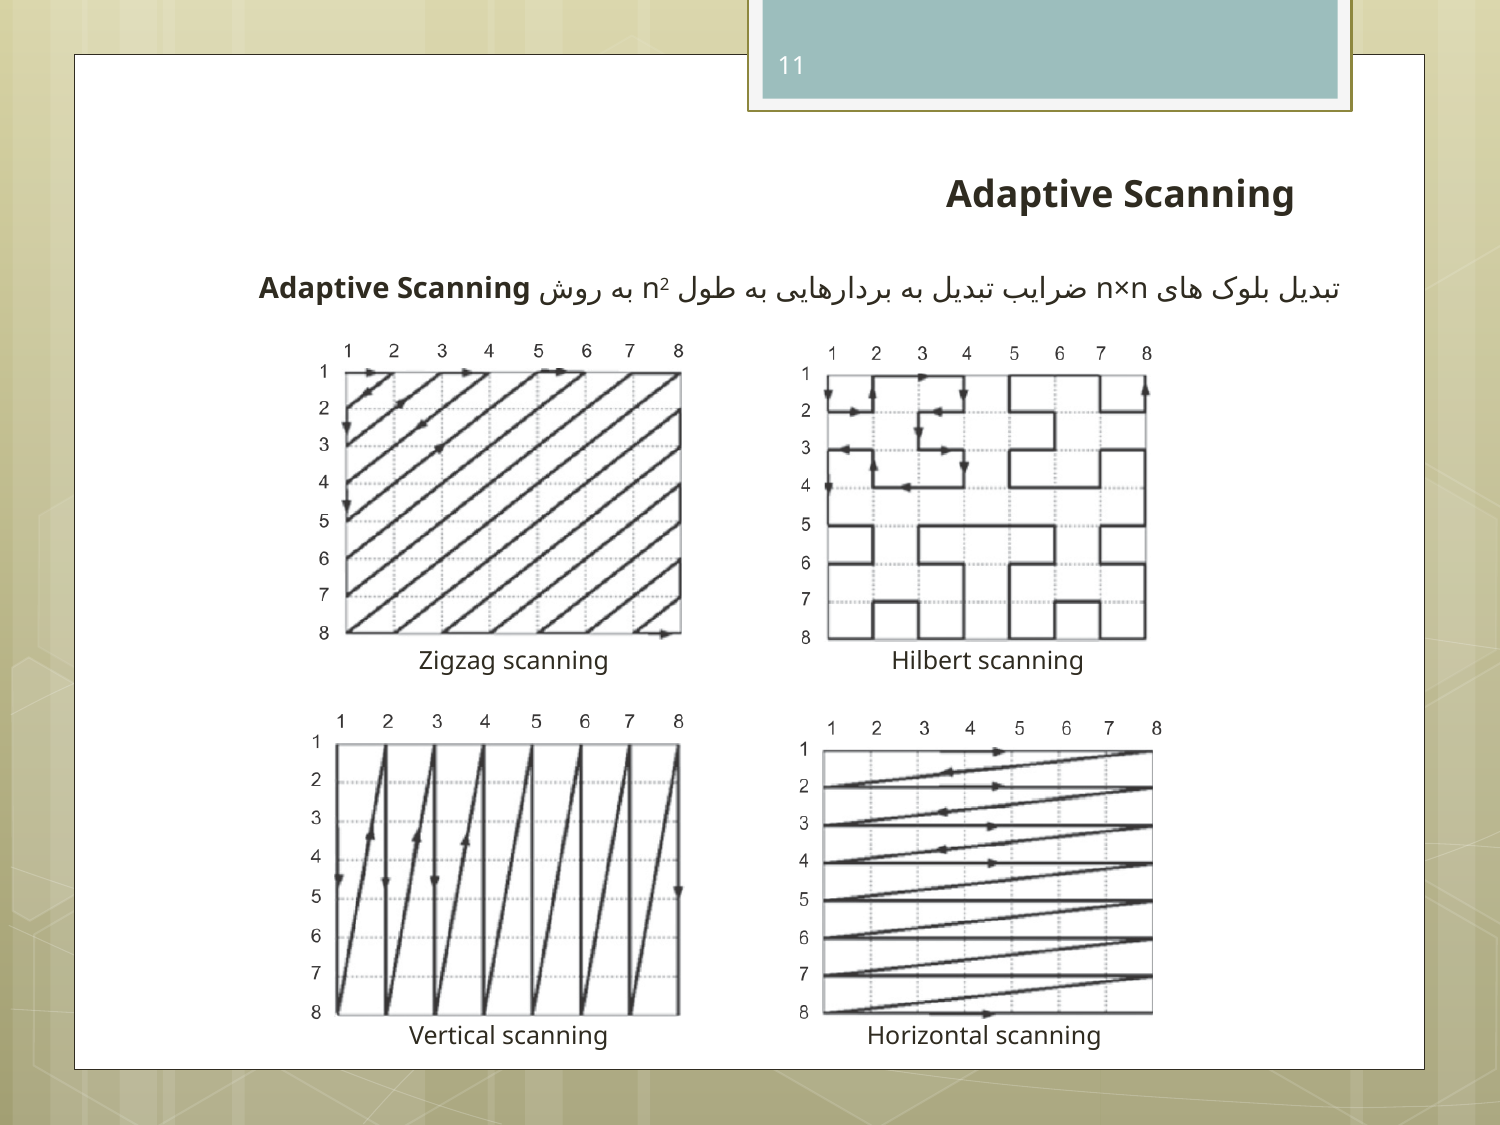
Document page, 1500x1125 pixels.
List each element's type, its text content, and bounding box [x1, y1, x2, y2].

text_box Horizontal scanning [852, 1036, 1118, 1058]
text_box Zigzag scanning [404, 657, 625, 683]
slide_number 11 [762, 36, 982, 97]
picture [299, 324, 701, 648]
text_box Hilbert scanning [876, 661, 1100, 683]
text_box Adaptive Scanning [931, 162, 1311, 223]
picture [299, 699, 701, 1026]
picture [787, 712, 1176, 1026]
picture [787, 337, 1163, 651]
text_box Vertical scanning [394, 1036, 624, 1058]
text_box تبدیل بلوک های n×n ضرایب تبدیل به بردارهایی به طول n2 به روش Adaptive Scanning [228, 262, 1356, 313]
